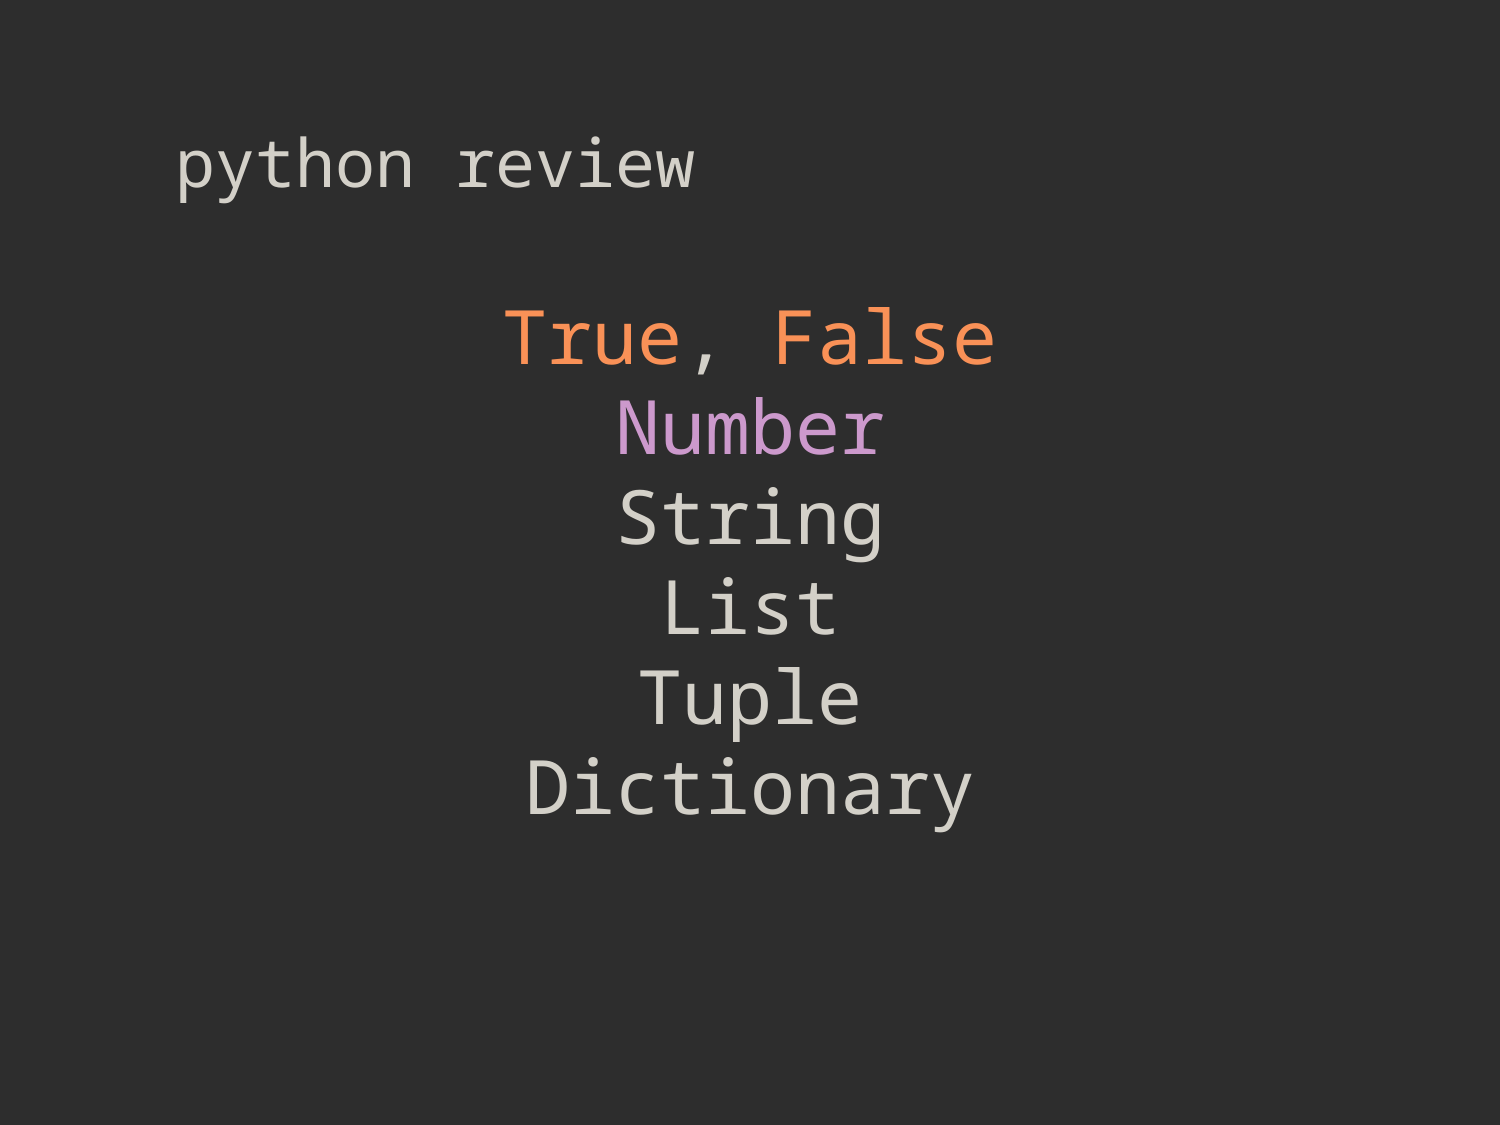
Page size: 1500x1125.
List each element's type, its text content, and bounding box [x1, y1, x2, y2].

text_box python review [161, 113, 1339, 209]
text_box True, False Number String List Tuple Dictionary [0, 282, 1500, 837]
